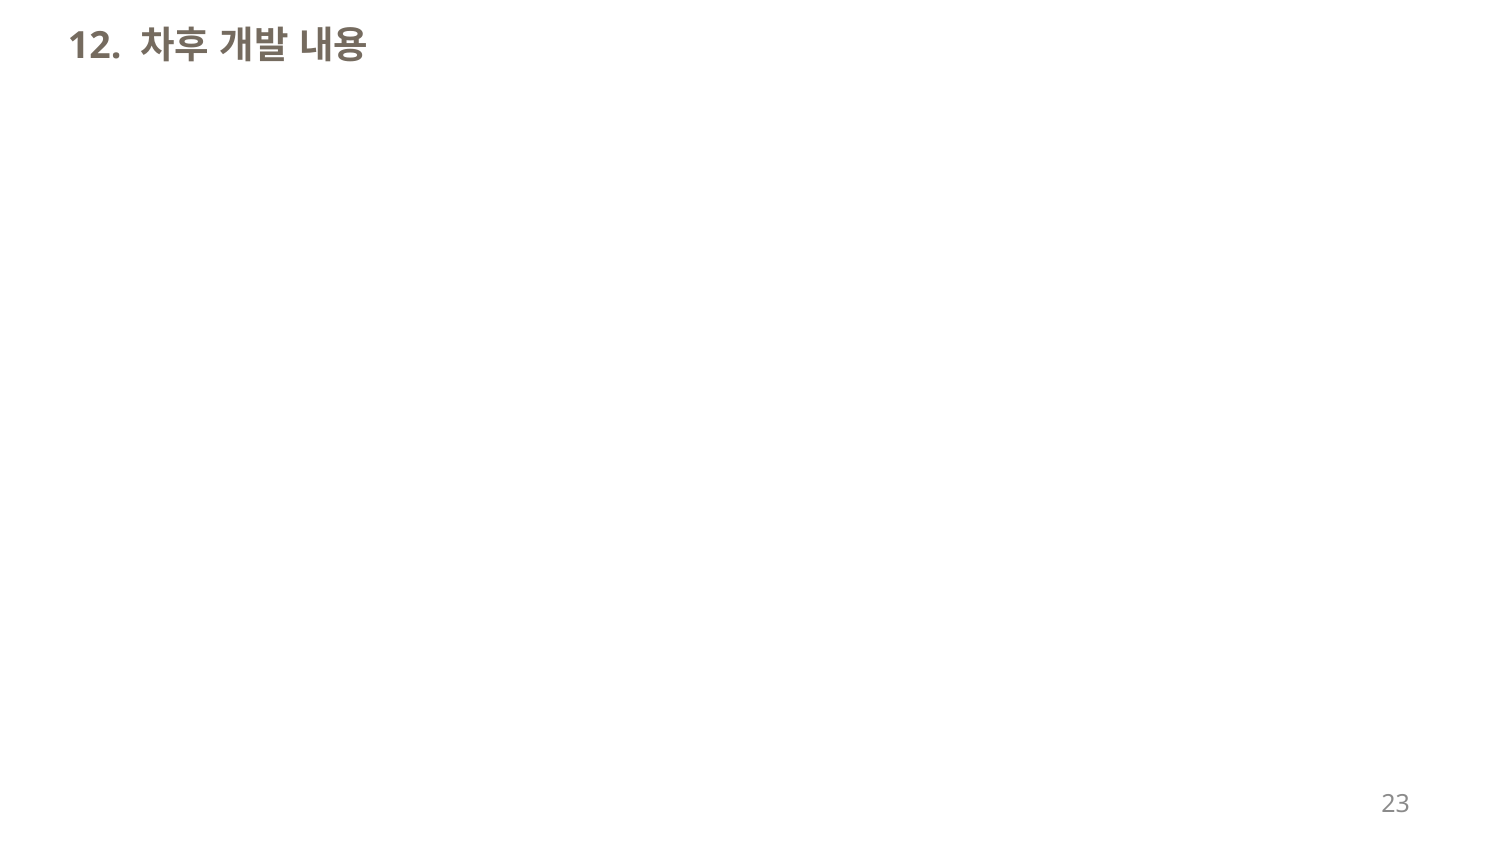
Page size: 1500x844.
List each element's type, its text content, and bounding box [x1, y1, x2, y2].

slide_number 23 [1074, 782, 1425, 827]
text_box 12. 차후 개발 내용 [53, 13, 420, 73]
